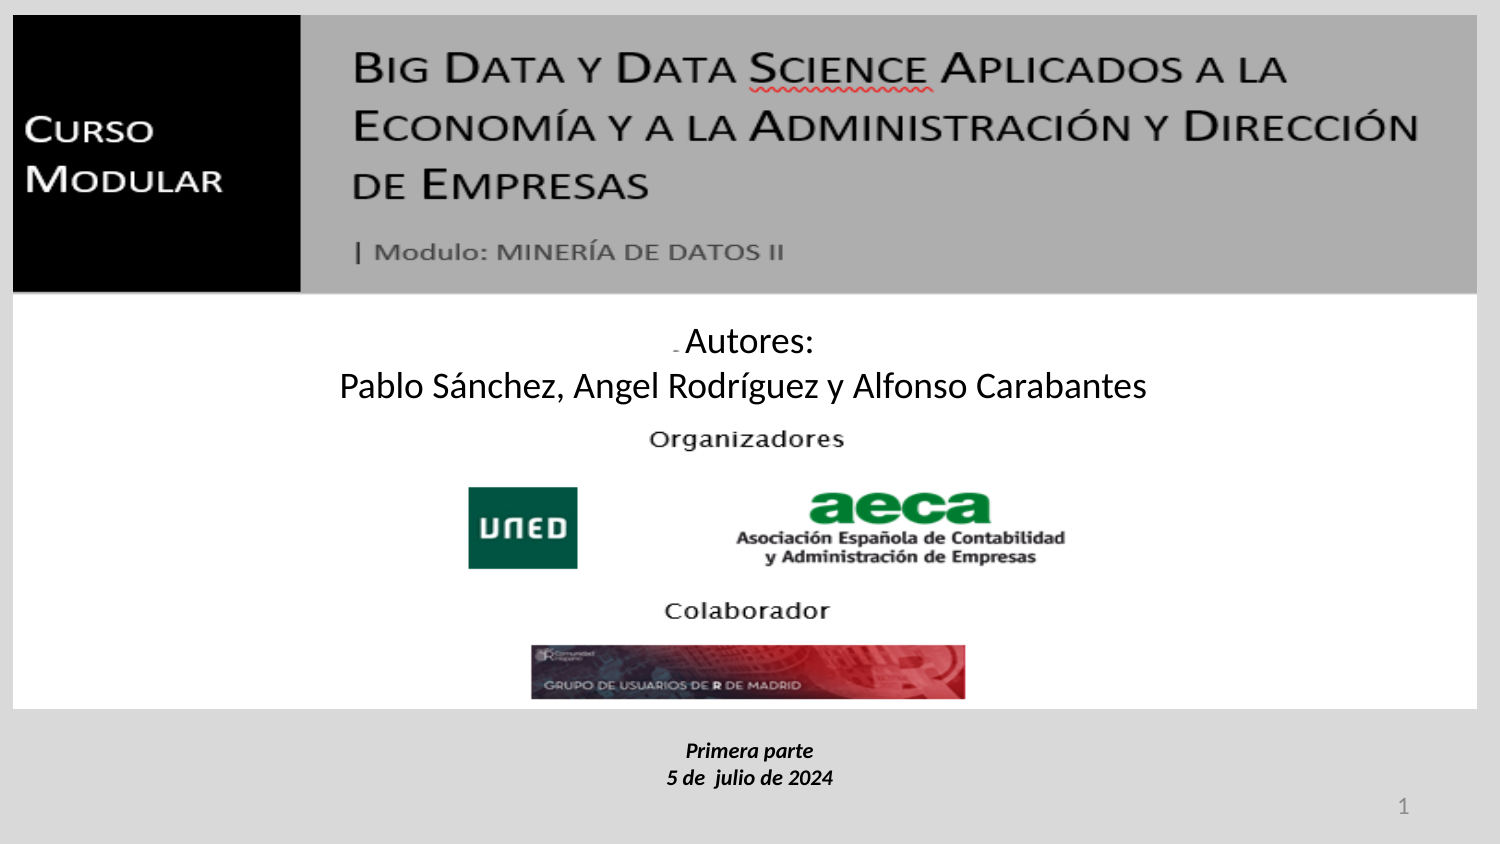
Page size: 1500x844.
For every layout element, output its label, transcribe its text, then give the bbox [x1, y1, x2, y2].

slide_number 1 [1074, 782, 1425, 827]
picture [13, 15, 1477, 709]
text_box Primera parte 5 de julio de 2024 [224, 728, 1276, 797]
